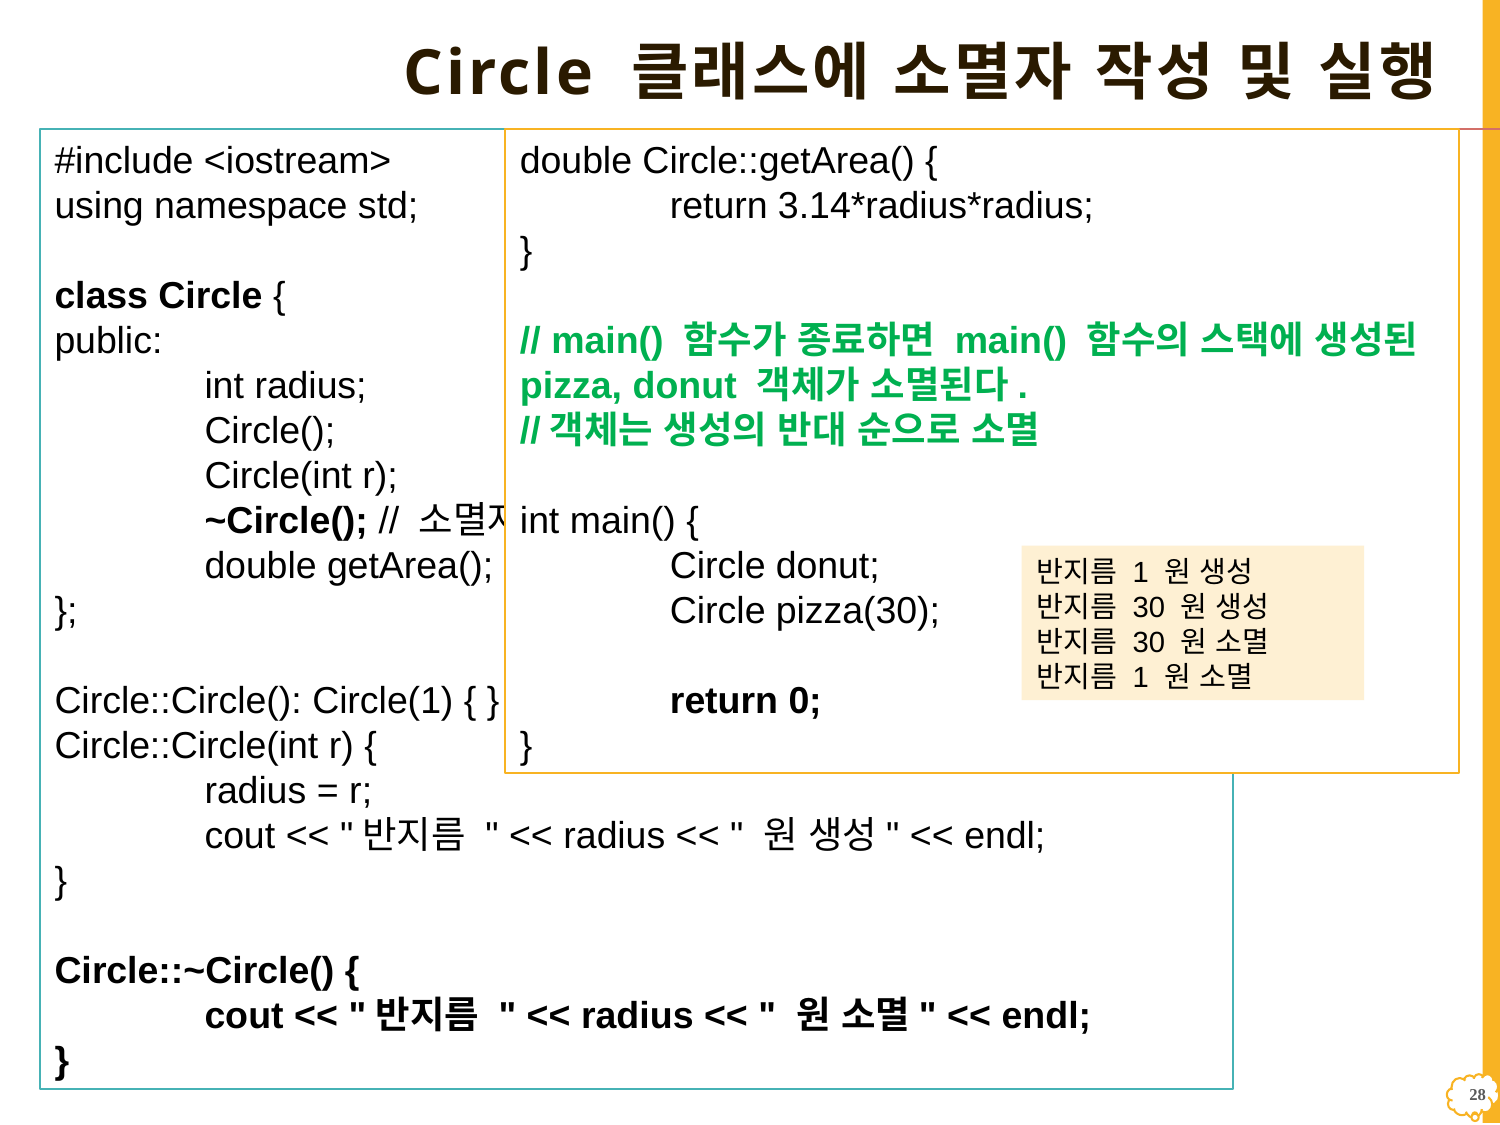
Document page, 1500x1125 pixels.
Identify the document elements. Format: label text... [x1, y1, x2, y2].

text_box double Circle::getArea() { return 3.14*radius*radius; } // main() 함수가 종료하면 main() 함수의 스택에 생성된 pizza, donut 객체가 소멸된다. //객체는 생성의 반대 순으로 소멸 int main() { Circle donut; Circle pizza(30); return 0; } [504, 128, 1460, 774]
title Circle 클래스에 소멸자 작성 및 실행 [198, 19, 1453, 128]
text_box 반지름 1 원 생성 반지름 30 원 생성 반지름 30 원 소멸 반지름 1 원 소멸 [1021, 545, 1365, 701]
slide_number 27 [1448, 1067, 1500, 1120]
text_box #include <iostream> using namespace std; class Circle { public: int radius; Circle(); Circle(int r); ~Circle(); // 소멸자 double getArea(); }; Circle::Circle(): Circle(1) { } Circle::Circle(int r) { radius = r; cout << "반지름 " << radius << " 원 생성" << endl; } Circle::~Circle() { cout << "반지름 " << radius << " 원 소멸" << endl; } [39, 128, 1234, 1090]
